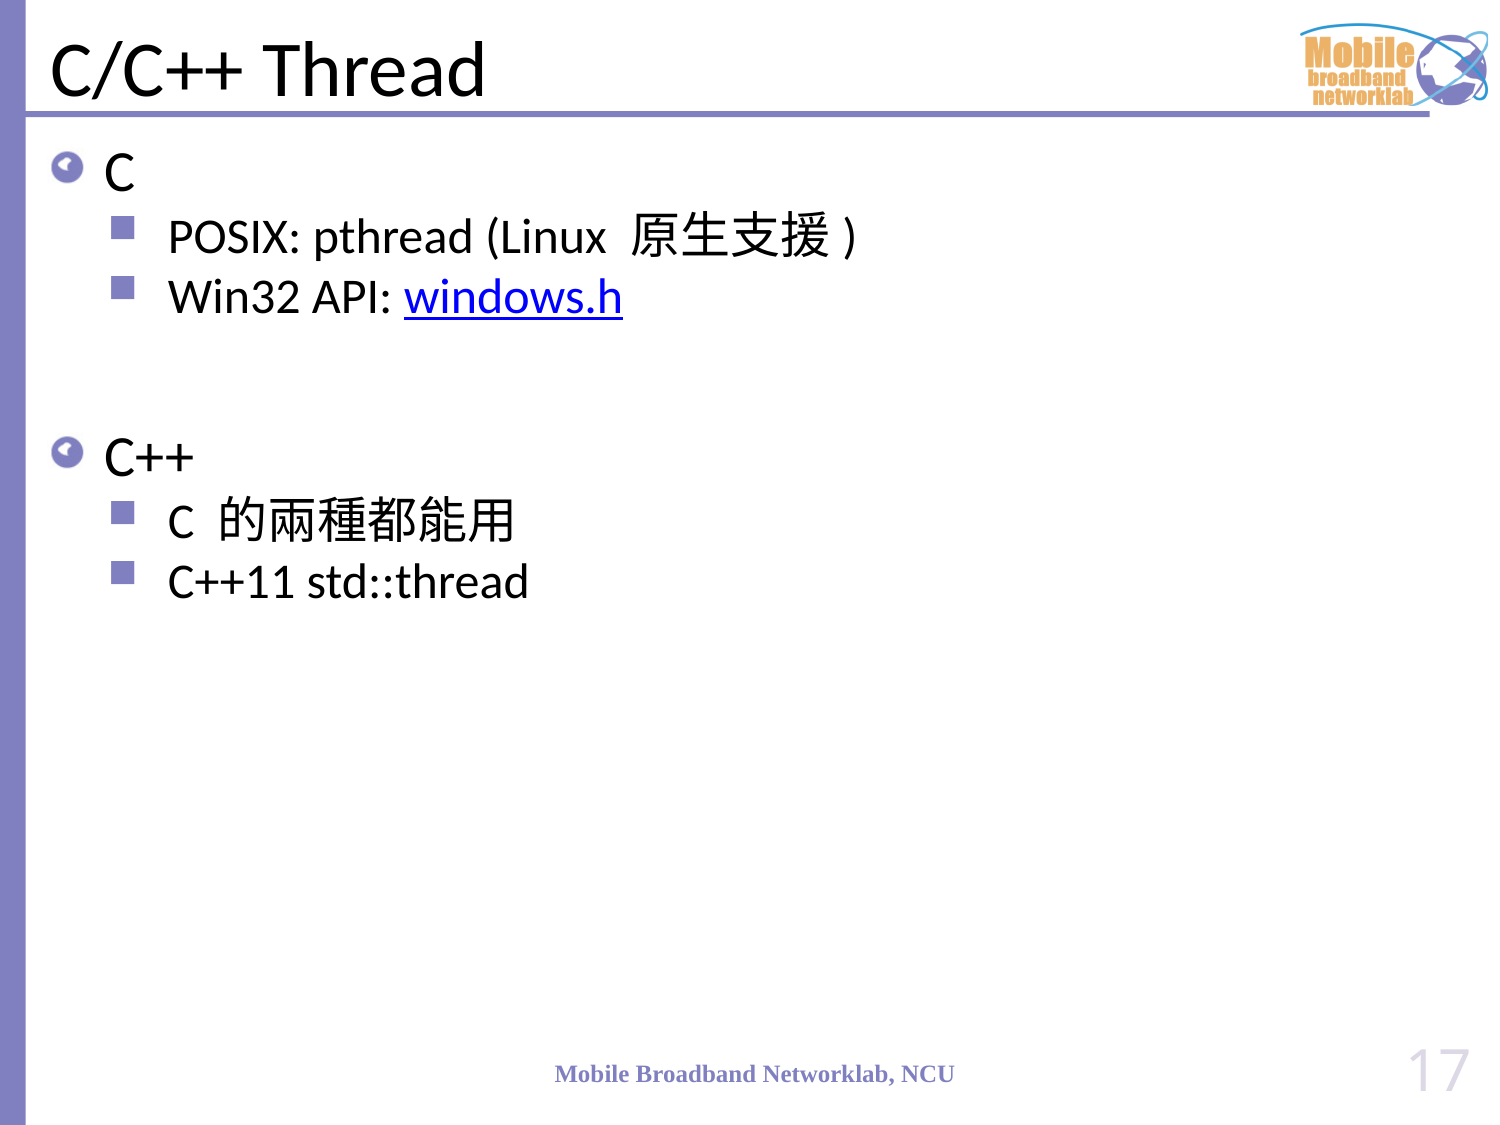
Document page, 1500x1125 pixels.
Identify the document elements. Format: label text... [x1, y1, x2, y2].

picture [1300, 23, 1489, 106]
slide_number 17 [1136, 1042, 1487, 1103]
title C/C++ Thread [34, 23, 1297, 106]
picture [47, 147, 89, 189]
list C POSIX: pthread (Linux 原生支援) Win32 API: windows.h C++ C 的兩種都能用 C++11 std::thread [32, 125, 1465, 1005]
picture [47, 432, 89, 474]
